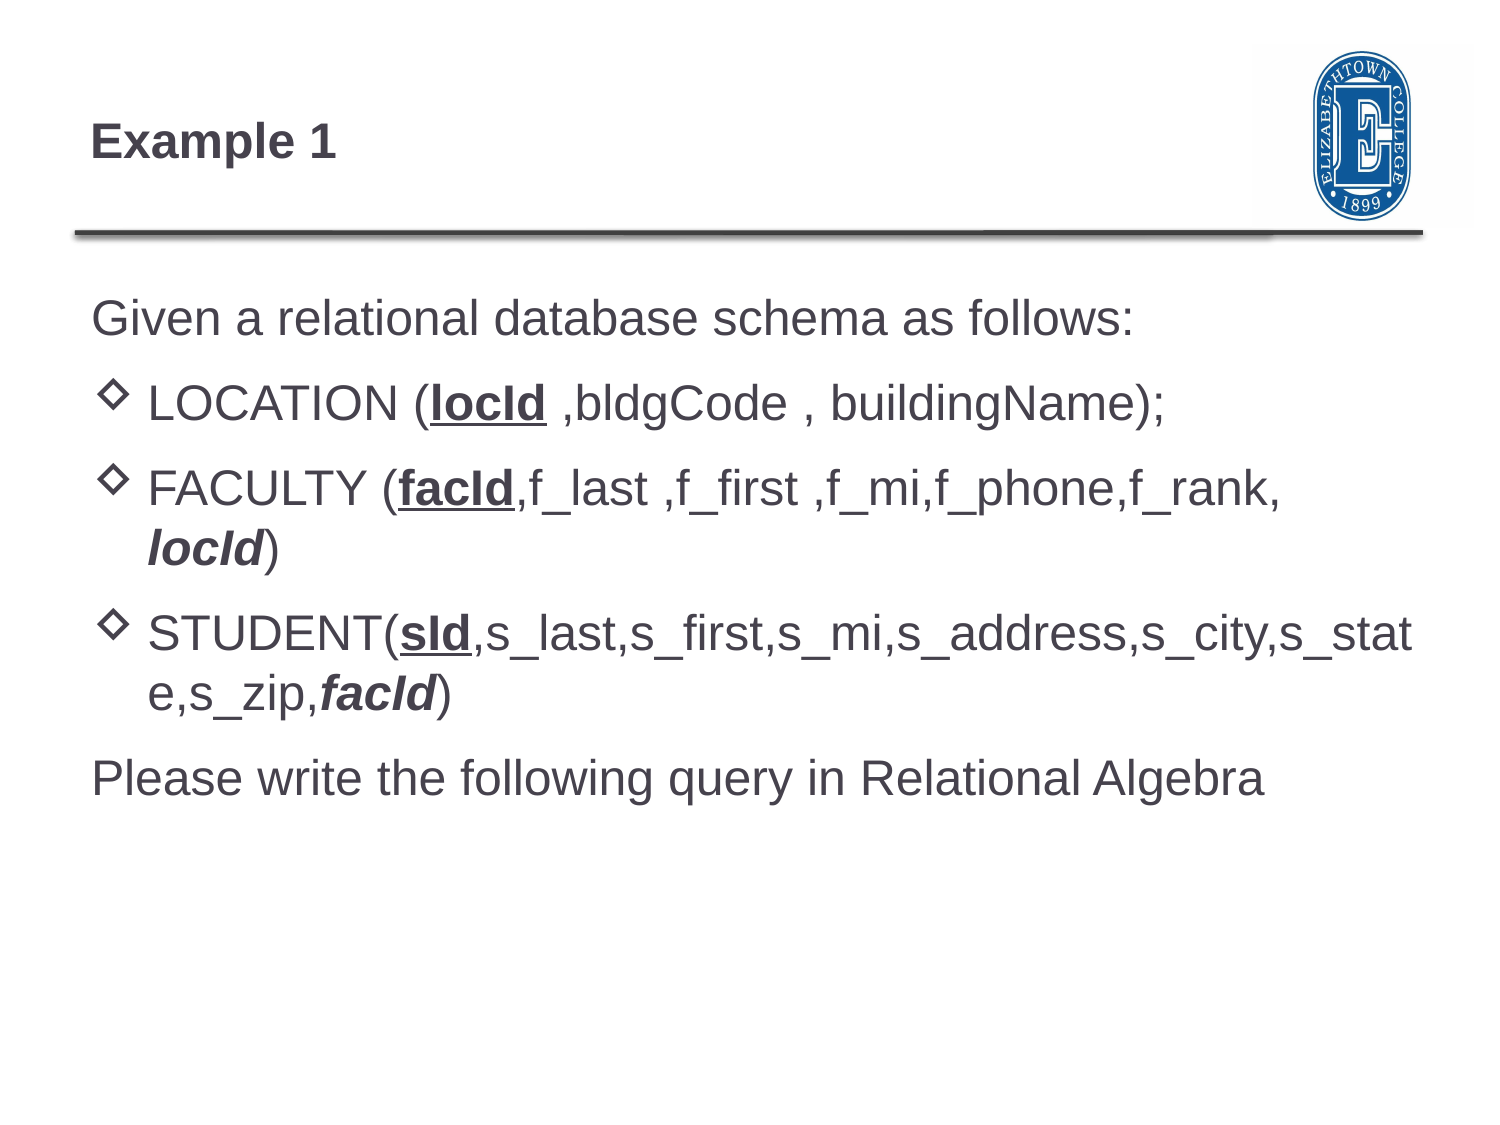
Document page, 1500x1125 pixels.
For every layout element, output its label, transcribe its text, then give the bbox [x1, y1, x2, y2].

list Given a relational database schema as follows: LOCATION (locId ,bldgCode , buildingName); FACULTY (facId,f_last ,f_first ,f_mi,f_phone,f_rank, locId) STUDENT(sId,s_last,s_first,s_mi,s_address,s_city,s_state,s_zip,facId) Please write the following query in Relational Algebra [76, 278, 1429, 825]
title Example 1 [74, 44, 1272, 233]
picture [1272, 44, 1474, 228]
